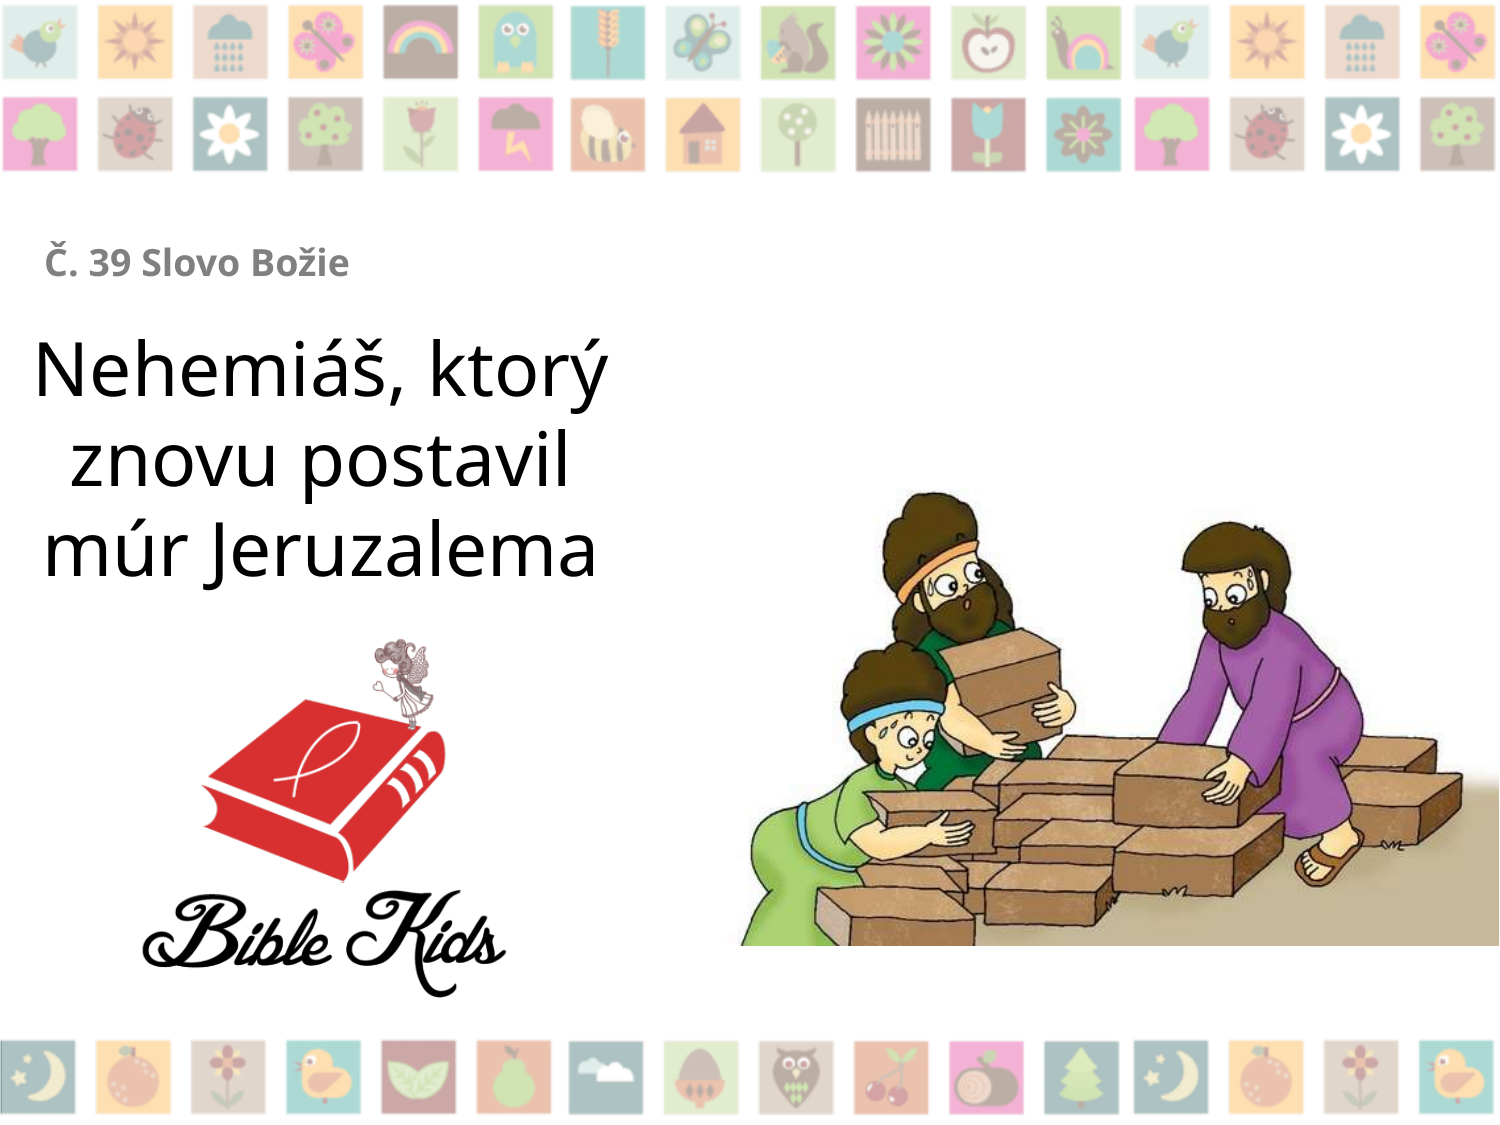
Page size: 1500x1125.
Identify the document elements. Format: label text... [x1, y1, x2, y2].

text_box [0, 3, 1500, 181]
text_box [0, 1028, 1500, 1118]
picture [117, 600, 544, 1027]
text_box Č. 39 Slovo Božie [29, 231, 543, 292]
text_box Nehemiáš, ktorý znovu postavil múr Jeruzalema [0, 314, 644, 600]
picture [643, 320, 1500, 946]
